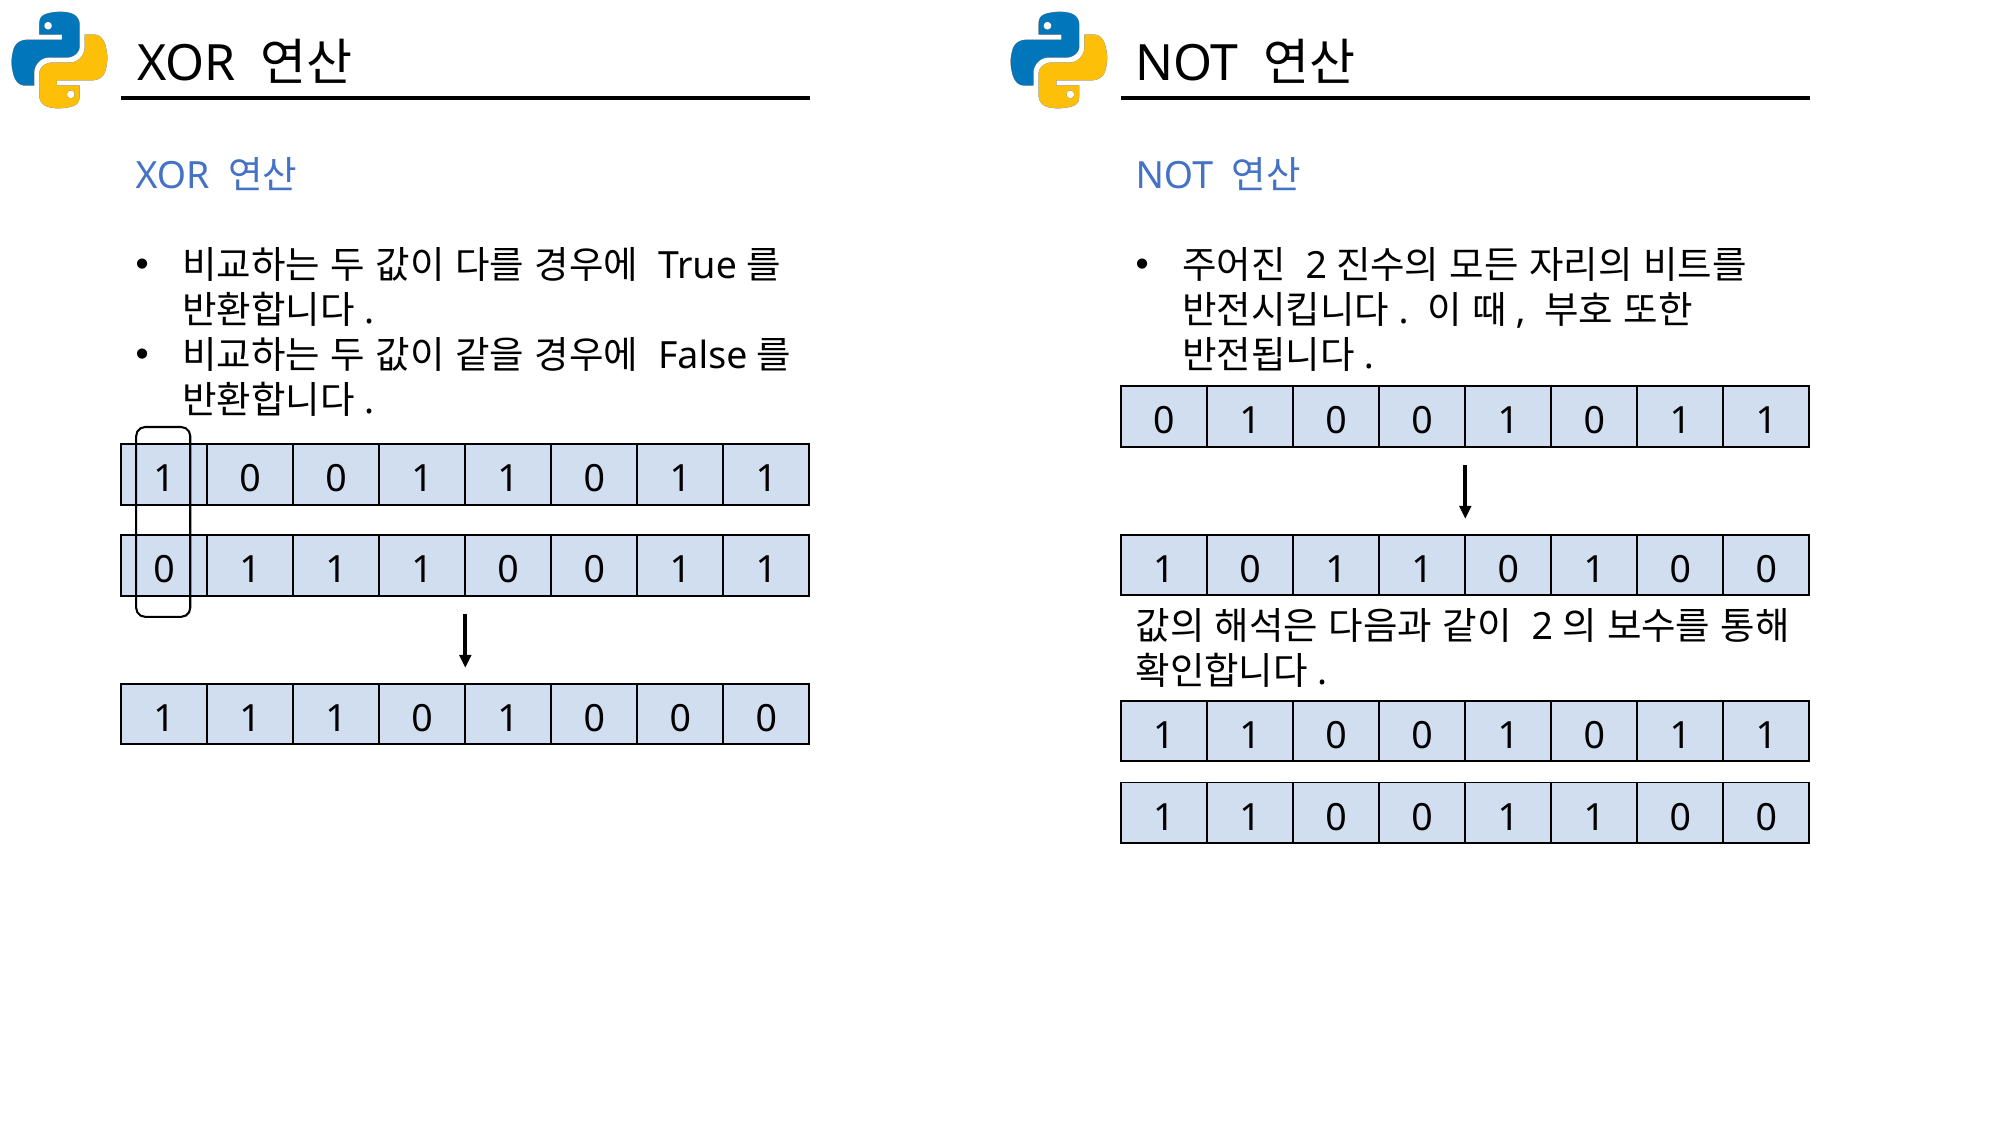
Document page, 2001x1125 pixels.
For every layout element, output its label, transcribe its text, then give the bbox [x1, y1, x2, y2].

table_header 1 [380, 445, 464, 504]
table_header 1 [294, 536, 378, 595]
table_header 1 [1724, 702, 1808, 760]
table_header 1 [208, 536, 292, 595]
table_header 0 [208, 445, 292, 504]
table_header 1 [1208, 702, 1292, 760]
table_header 1 [294, 685, 378, 743]
table_header 1 [208, 685, 292, 743]
table_header 1 [638, 536, 722, 595]
text_box XOR 연산 [122, 22, 368, 96]
table_header 1 [380, 536, 464, 595]
table_header 1 [1122, 536, 1206, 594]
table_header 0 [1380, 702, 1464, 760]
table_header 0 [1122, 387, 1206, 446]
table_header 1 [1122, 702, 1206, 760]
table_header 0 [1380, 783, 1464, 842]
table_header 1 [1724, 387, 1808, 446]
table_header 0 [1552, 702, 1636, 760]
table_header 0 [466, 536, 550, 595]
picture [999, 0, 1121, 121]
table_header 0 [552, 685, 636, 743]
table_header 1 [1466, 702, 1550, 760]
table_header 0 [1638, 783, 1722, 842]
picture [0, 0, 121, 121]
table_header 1 [638, 445, 722, 504]
table_header 0 [192, 536, 206, 595]
table_header 0 [638, 685, 722, 743]
table_header 1 [724, 536, 808, 595]
table_header 1 [466, 685, 550, 743]
table_header 0 [294, 445, 378, 504]
table_header 1 [724, 445, 808, 504]
text_box [135, 425, 192, 618]
table_header 1 [1208, 387, 1292, 446]
text_box XOR 연산 비교하는 두 값이 다를 경우에 True를 반환합니다. 비교하는 두 값이 같을 경우에 False를 반환합니다. [120, 143, 810, 429]
table_header 0 [552, 445, 636, 504]
table_header 0 [1294, 387, 1378, 446]
table_header 1 [192, 445, 206, 504]
table_header 1 [1466, 783, 1550, 842]
table_header 0 [1466, 536, 1550, 594]
table_header 1 [122, 445, 135, 504]
table_header 0 [1208, 536, 1292, 594]
table_header 0 [724, 685, 808, 743]
table_header 1 [1638, 387, 1722, 446]
table_header 0 [1638, 536, 1722, 594]
table_header 0 [122, 536, 135, 595]
table_header 1 [1294, 536, 1378, 594]
text_box NOT 연산 주어진 2진수의 모든 자리의 비트를 반전시킵니다. 이 때, 부호 또한 반전됩니다. [1120, 143, 1810, 384]
table_header 0 [380, 685, 464, 743]
table_header 0 [1552, 387, 1636, 446]
text_box 값의 해석은 다음과 같이 2의 보수를 통해 확인합니다. [1120, 594, 1810, 700]
table_header 1 [1380, 536, 1464, 594]
table_header 1 [1552, 783, 1636, 842]
table_header 1 [466, 445, 550, 504]
table_header 0 [1724, 783, 1808, 842]
table_header 1 [1552, 536, 1636, 594]
table_header 1 [1208, 783, 1292, 842]
table_header 0 [552, 536, 636, 595]
text_box NOT 연산 [1121, 22, 1371, 96]
table_header 1 [1122, 783, 1206, 842]
table_header 0 [1294, 702, 1378, 760]
table_header 1 [122, 685, 206, 743]
table_header 0 [1380, 387, 1464, 446]
table_header 0 [1724, 536, 1808, 594]
table_header 0 [1294, 783, 1378, 842]
table_header 1 [1638, 702, 1722, 760]
table_header 1 [1466, 387, 1550, 446]
